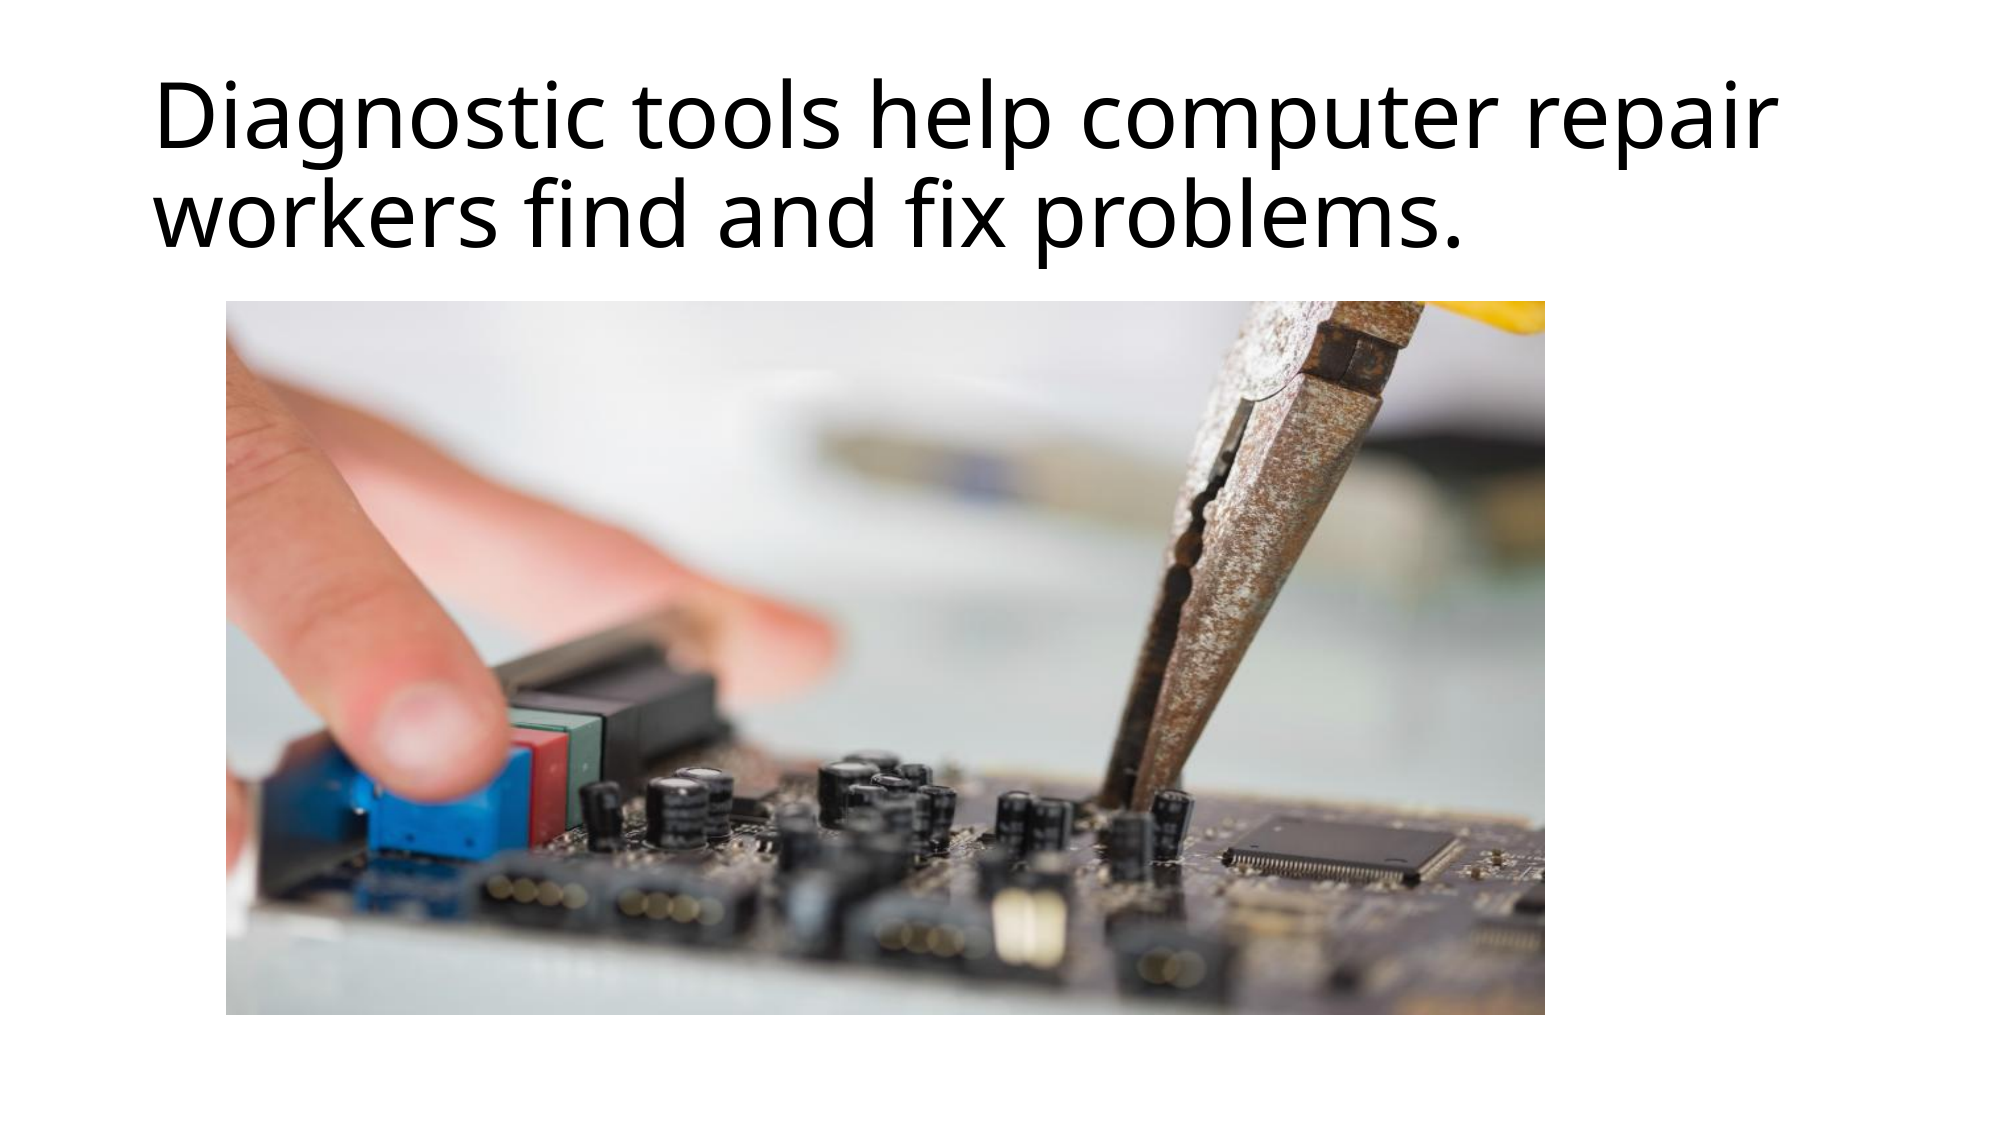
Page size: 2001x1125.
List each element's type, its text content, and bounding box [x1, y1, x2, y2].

title Diagnostic tools help computer repair workers find and fix problems. [137, 59, 1863, 278]
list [226, 301, 1545, 1016]
